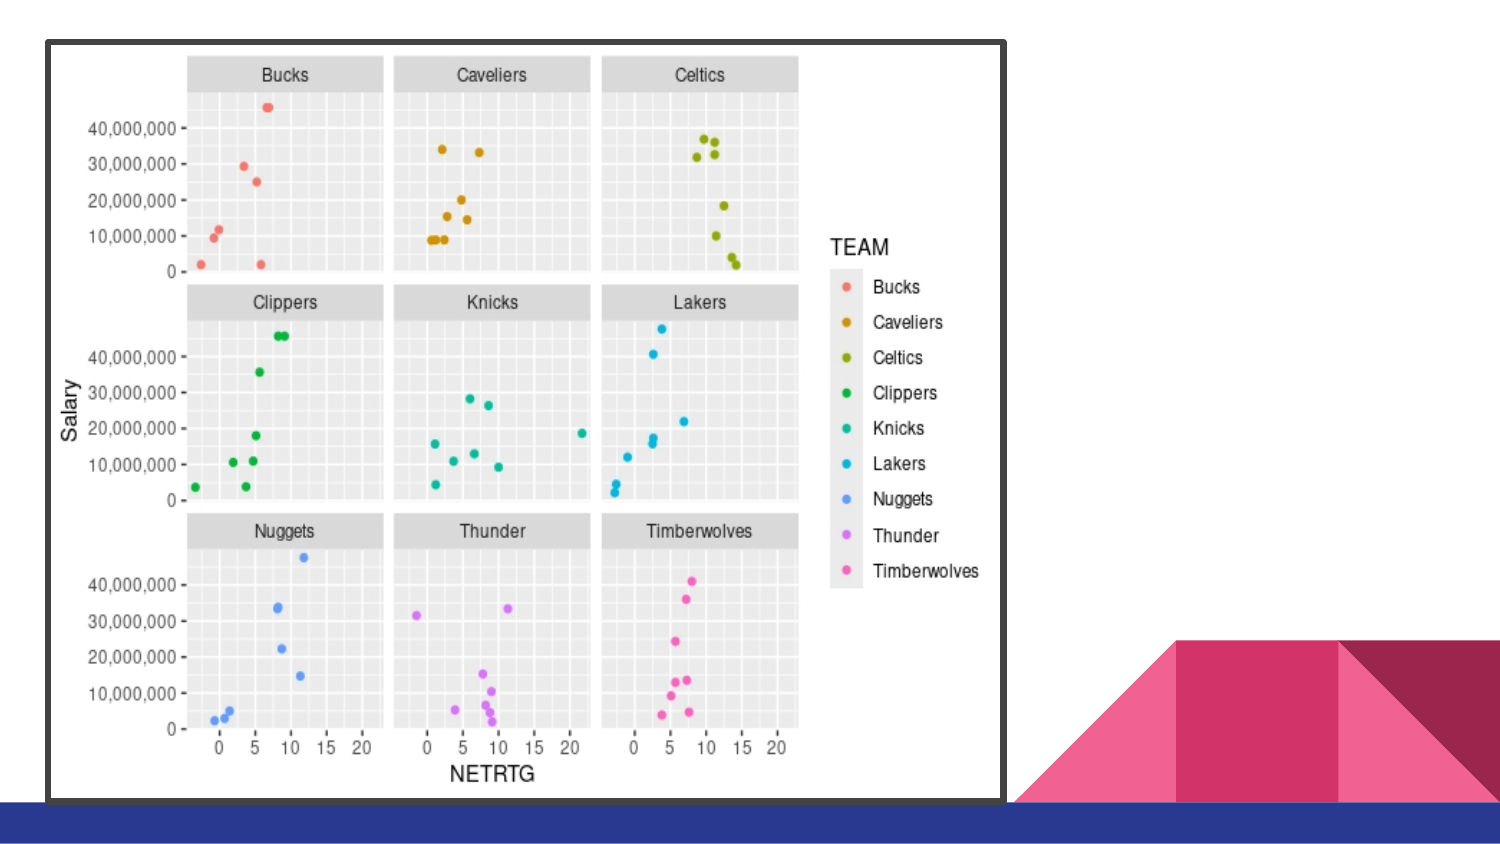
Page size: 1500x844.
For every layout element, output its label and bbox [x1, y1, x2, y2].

picture [50, 44, 1001, 799]
